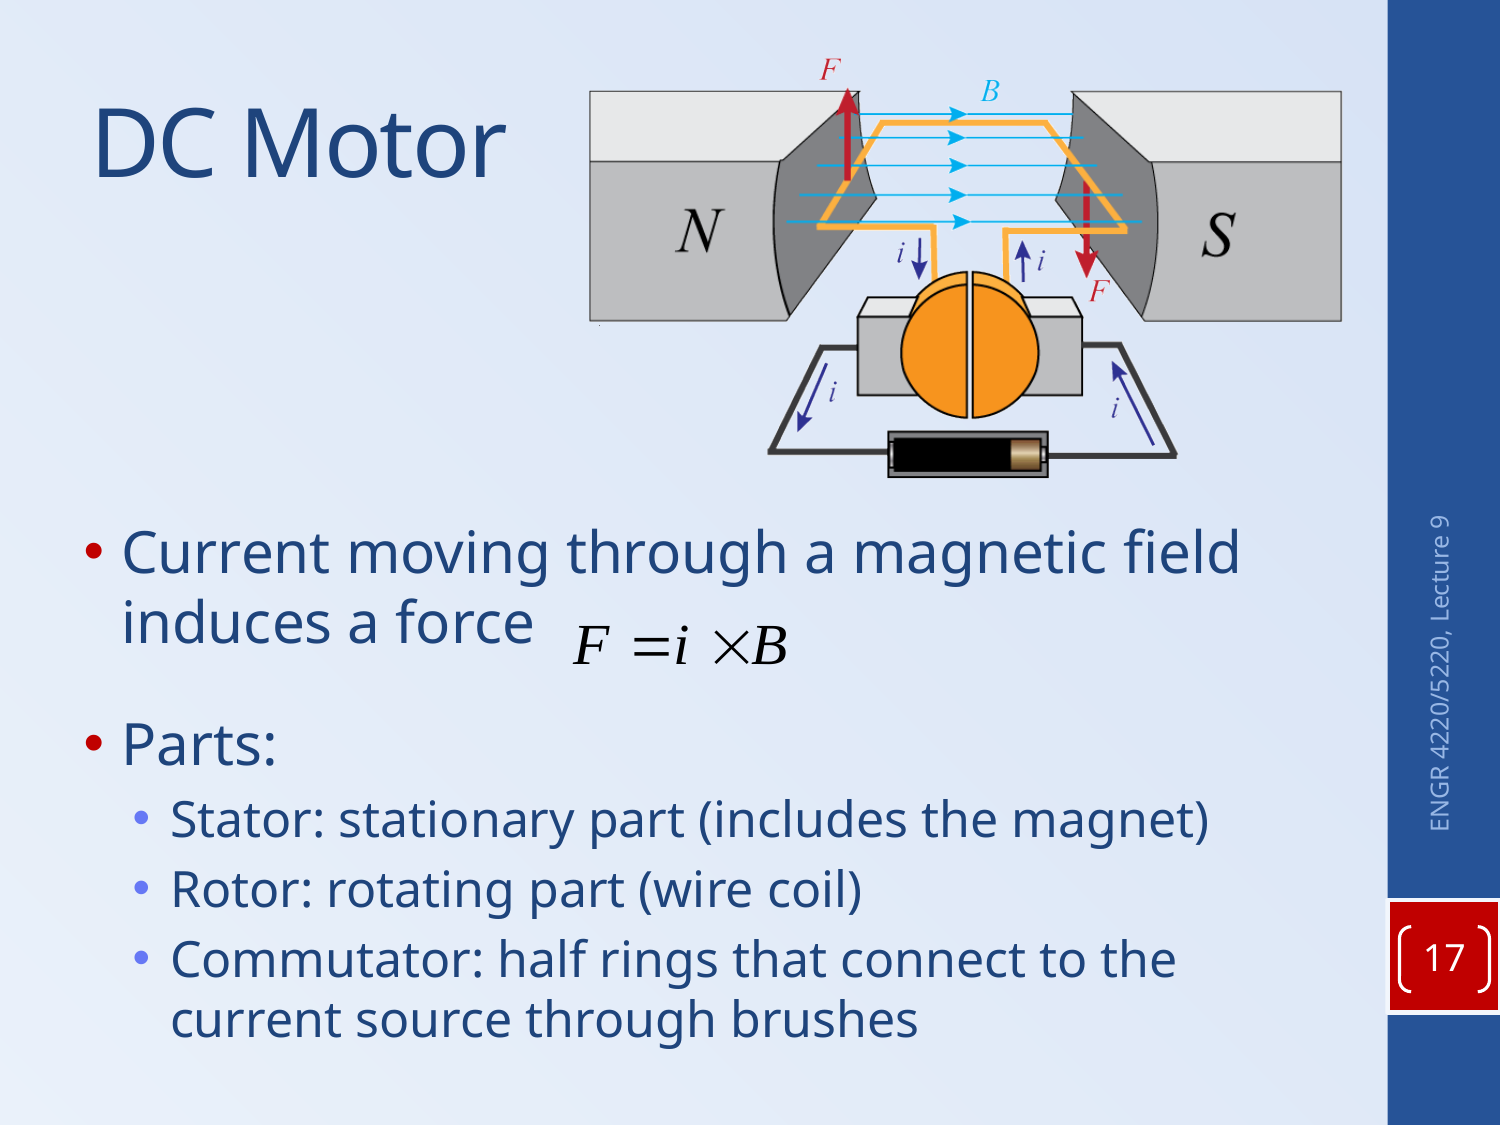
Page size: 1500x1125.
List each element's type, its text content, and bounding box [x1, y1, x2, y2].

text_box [561, 595, 801, 680]
title DC Motor [75, 45, 548, 233]
list Current moving through a magnetic field induces a force Parts: Stator: stationary part (includes the magnet) Rotor: rotating part (wire coil) Commutator: half rings that connect to the current source through brushes [50, 262, 1300, 1100]
footer ENGR 4220/5220, Lecture 9 [1408, 500, 1469, 889]
picture [550, 24, 1376, 491]
slide_number 17 [1397, 925, 1492, 994]
